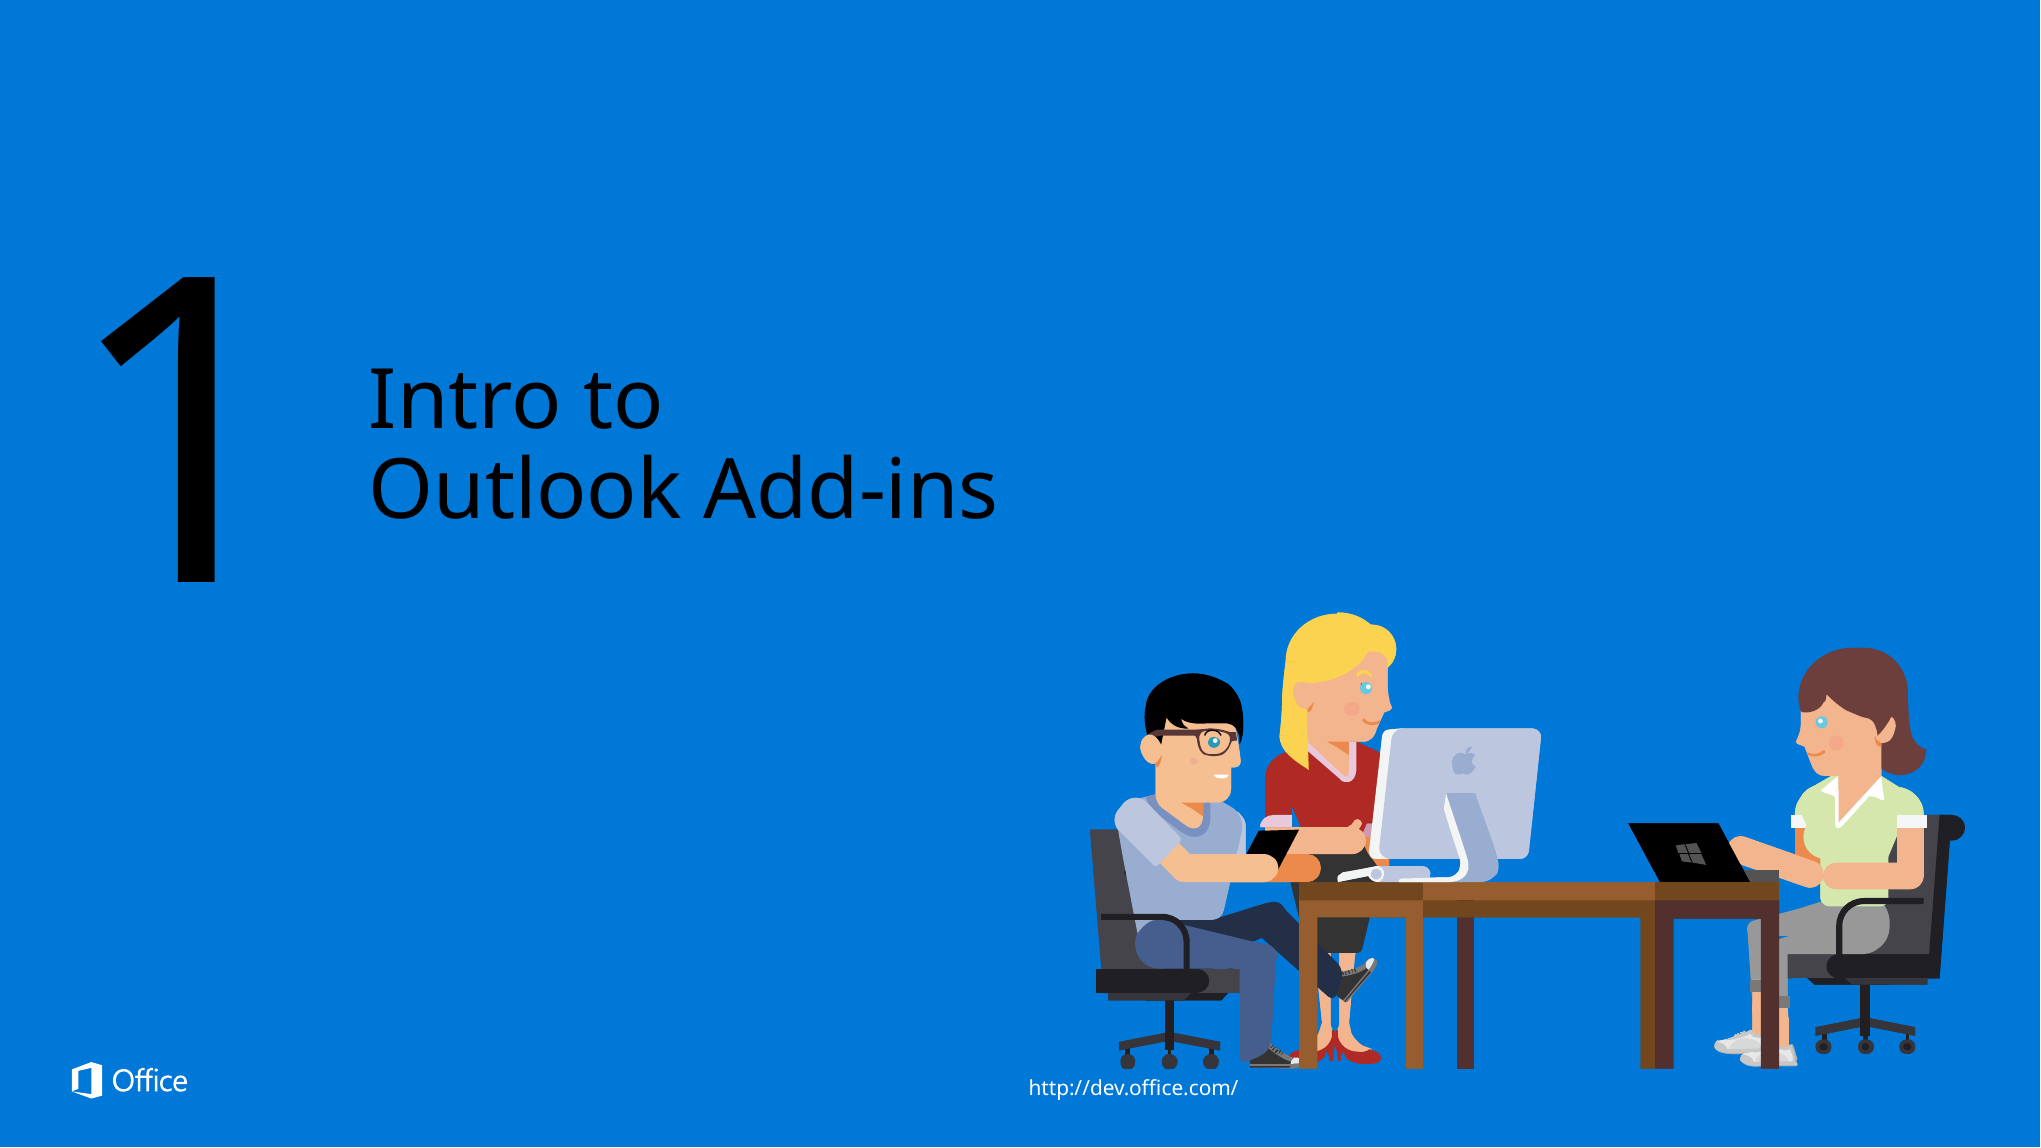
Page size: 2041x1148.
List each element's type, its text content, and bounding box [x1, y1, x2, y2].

list 1 [39, 198, 346, 695]
picture [1089, 611, 1966, 1069]
list Intro to Outlook Add-ins [346, 340, 1320, 553]
